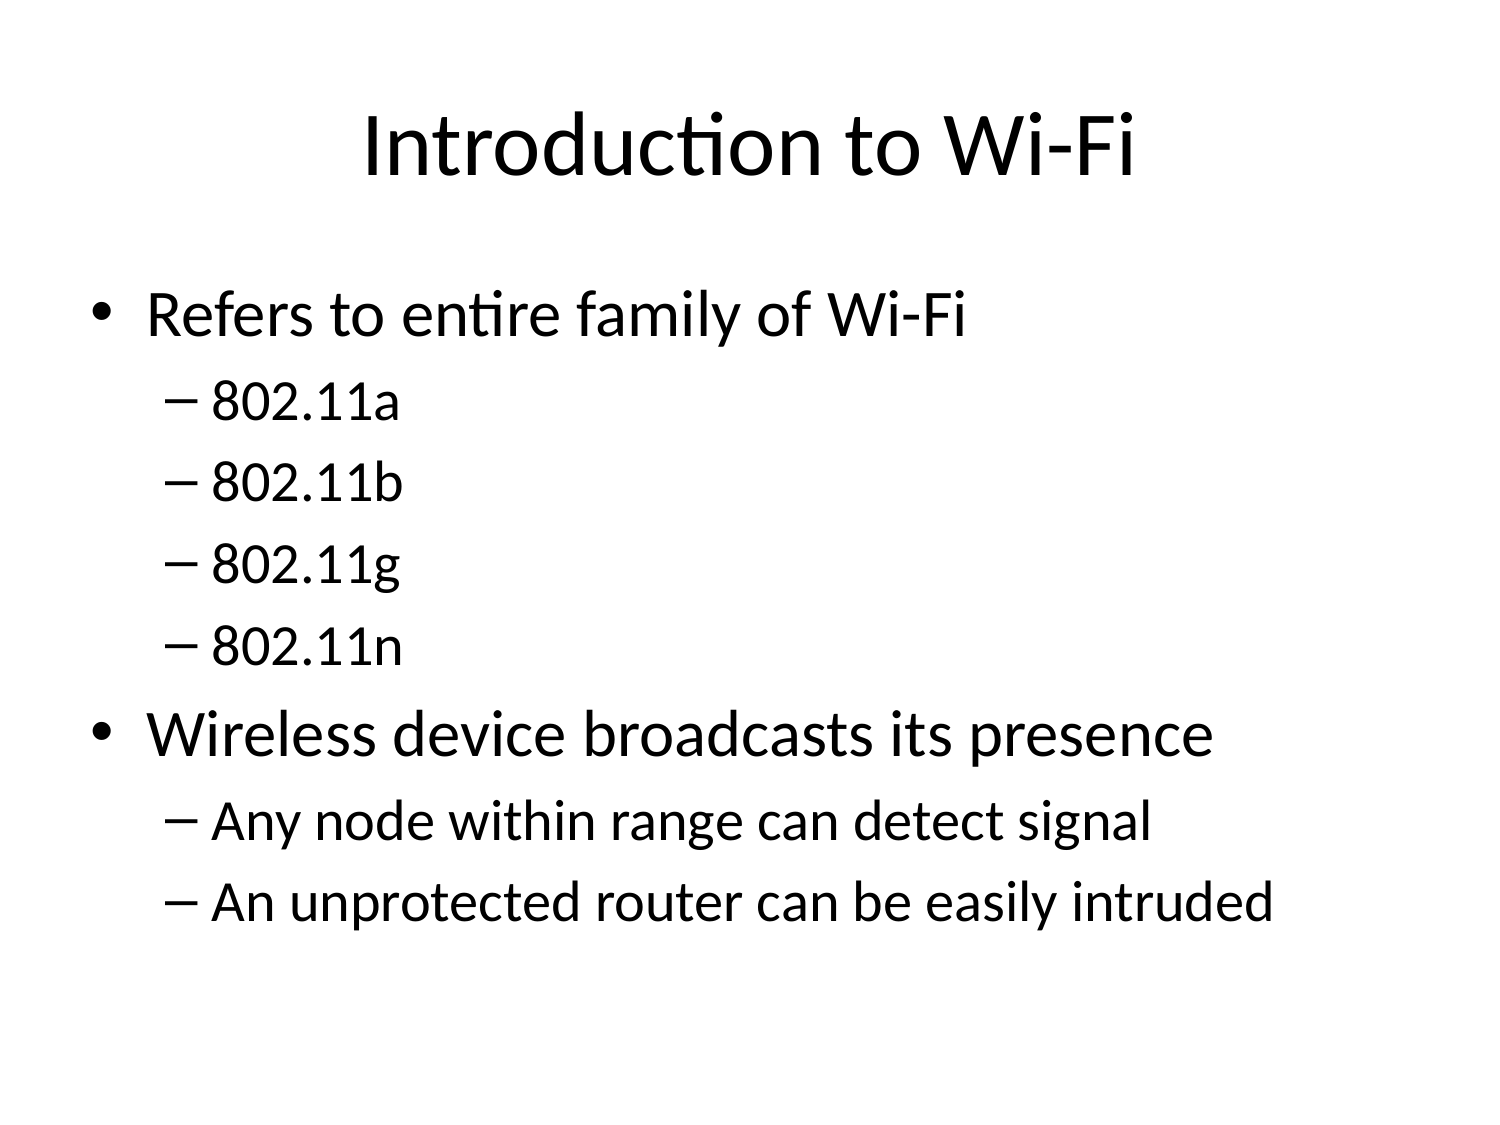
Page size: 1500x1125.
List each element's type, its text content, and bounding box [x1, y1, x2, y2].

title Introduction to Wi-Fi [75, 45, 1425, 233]
list Refers to entire family of Wi-Fi 802.11a 802.11b 802.11g 802.11n Wireless device broadcasts its presence Any node within range can detect signal An unprotected router can be easily intruded [75, 262, 1425, 1005]
